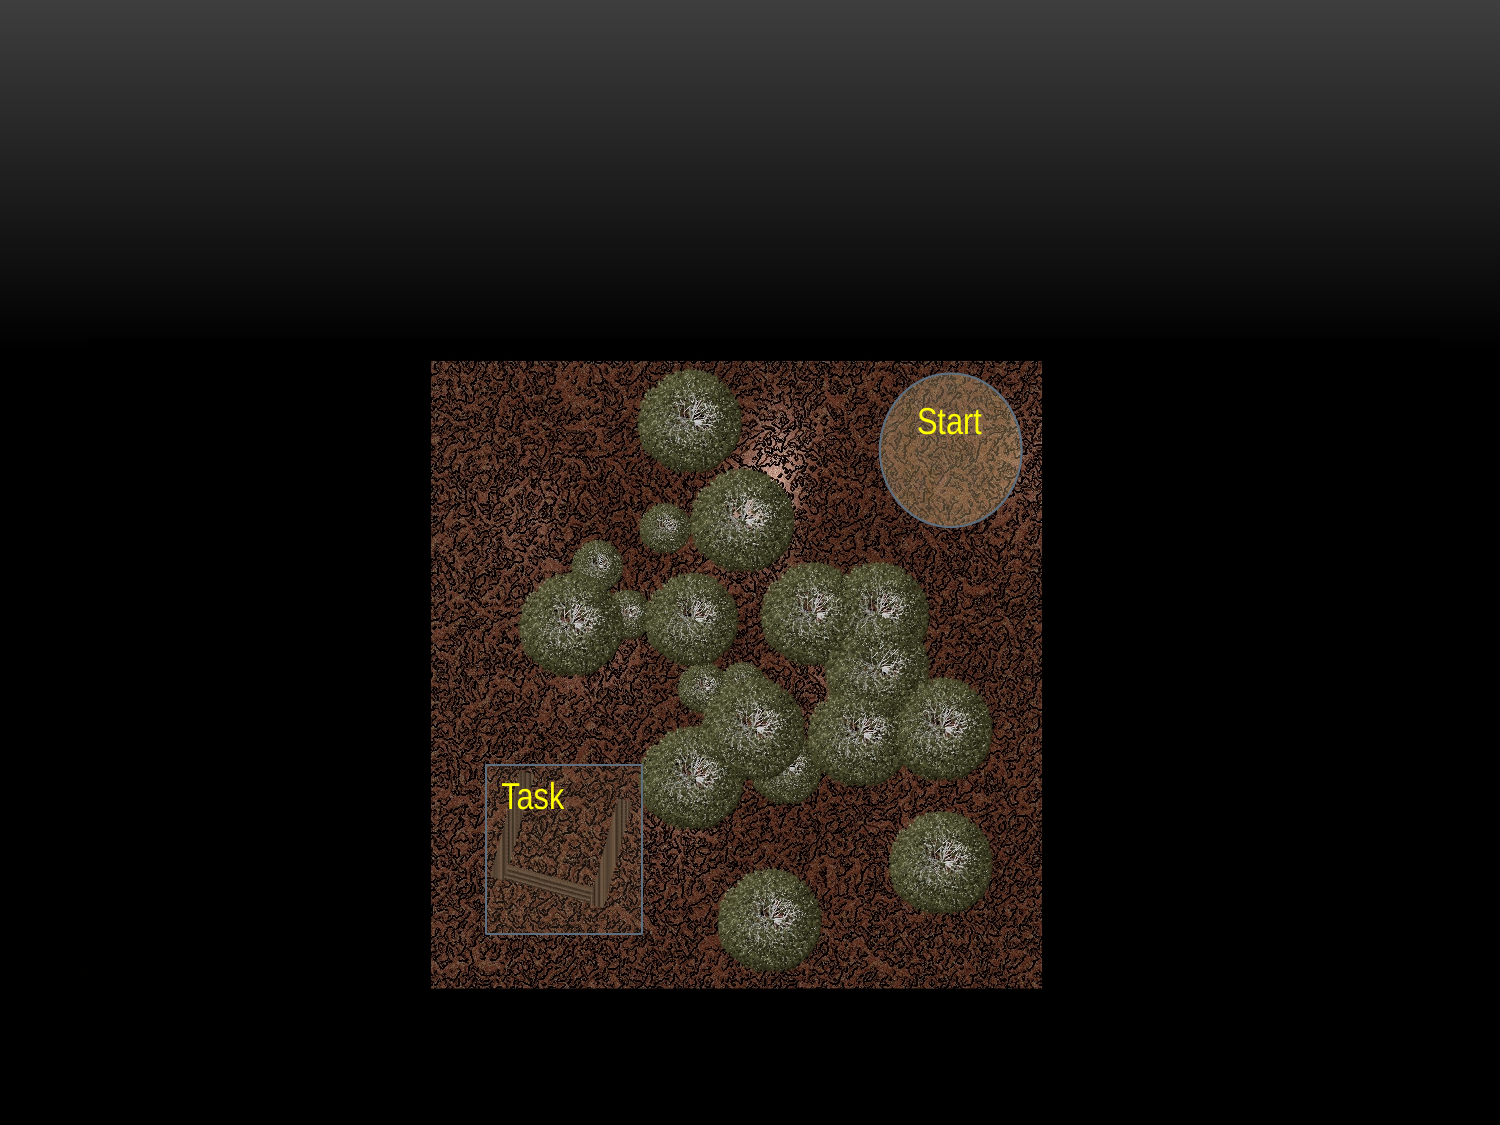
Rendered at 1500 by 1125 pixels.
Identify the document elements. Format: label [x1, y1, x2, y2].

list [88, 337, 1440, 1098]
picture [0, 0, 1500, 1125]
